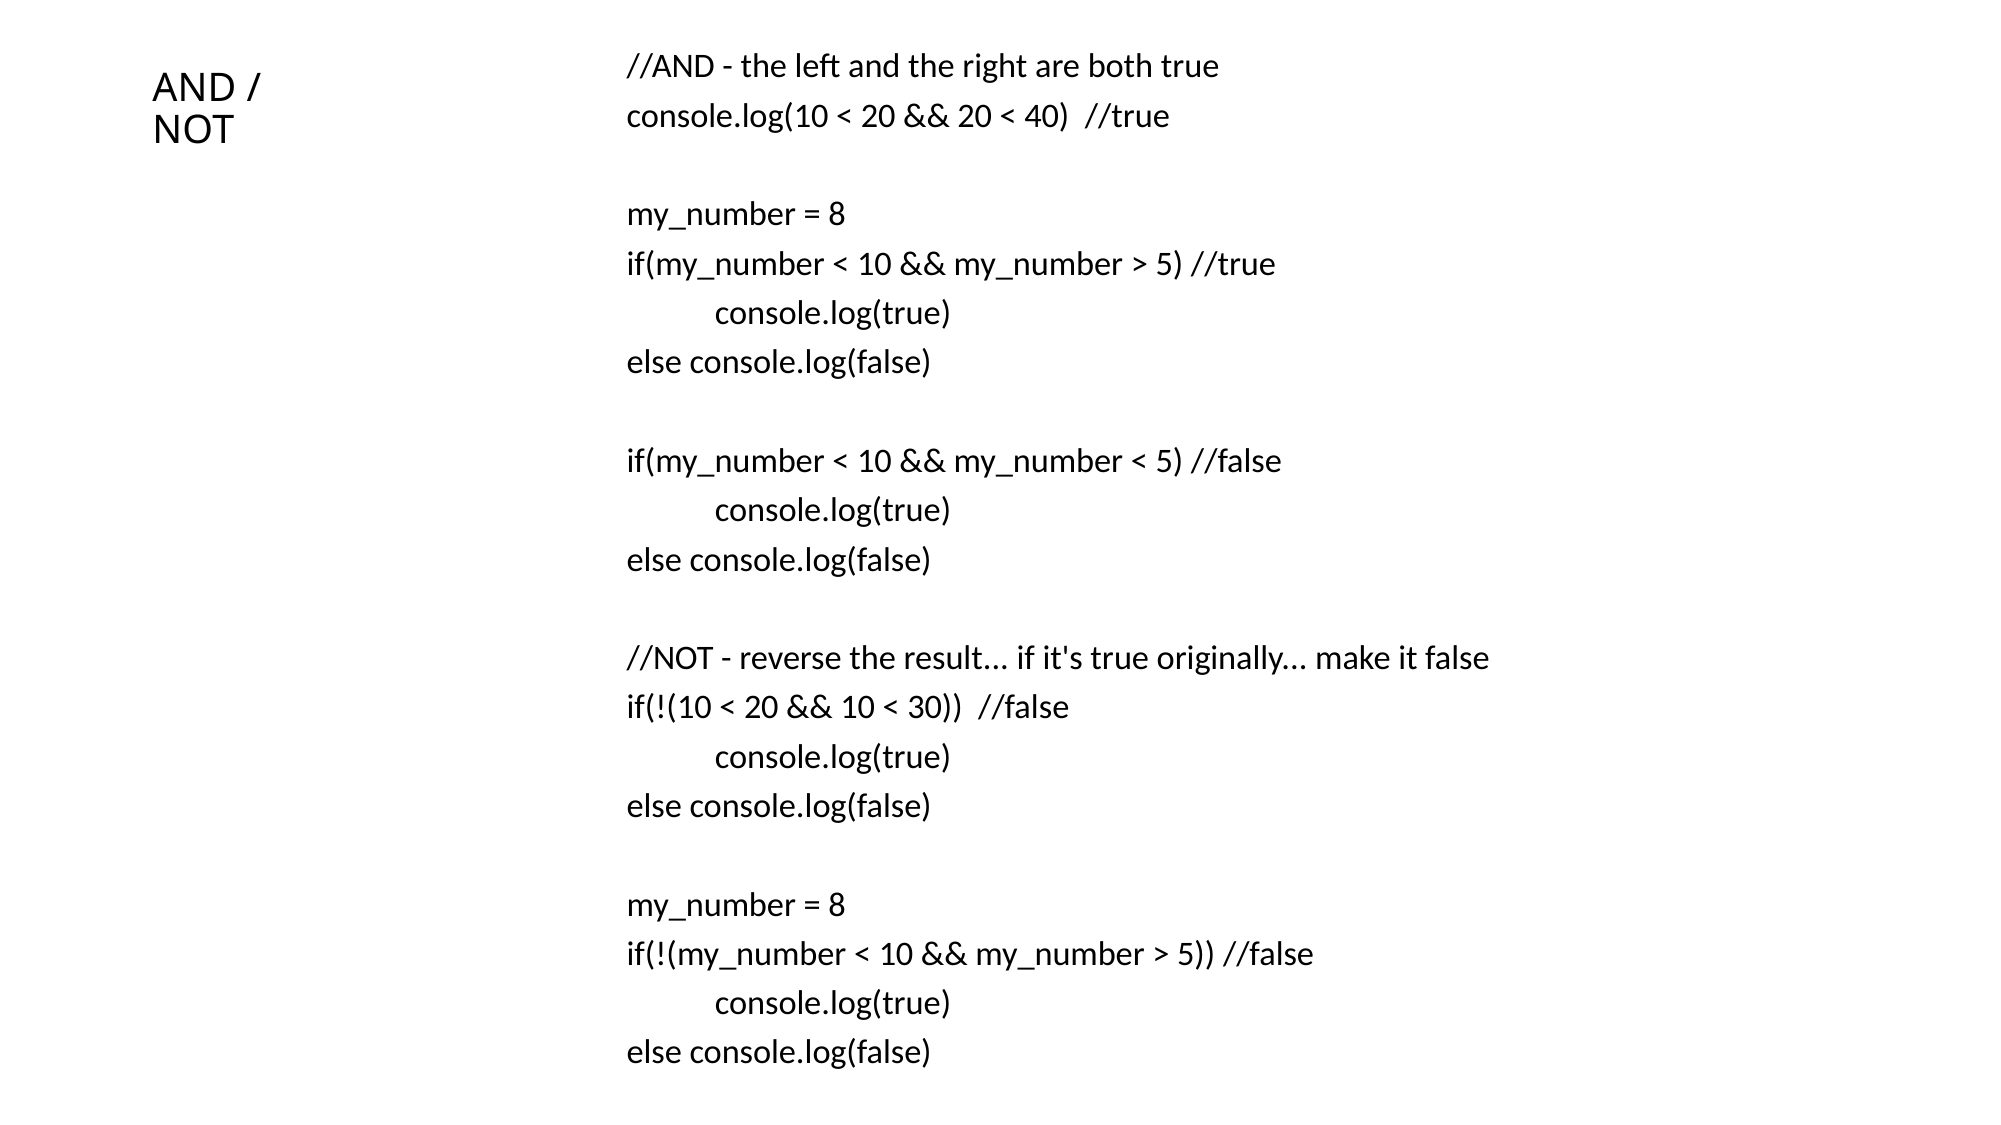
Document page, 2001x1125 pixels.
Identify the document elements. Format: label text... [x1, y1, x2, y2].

title AND / NOT [137, 59, 611, 161]
list //AND - the left and the right are both true console.log(10 < 20 && 20 < 40) //true my_number = 8 if(my_number < 10 && my_number > 5) //true console.log(true) else console.log(false) if(my_number < 10 && my_number < 5) //false console.log(true) else console.log(false) //NOT - reverse the result... if it's true originally... make it false if(!(10 < 20 && 10 < 30)) //false console.log(true) else console.log(false) my_number = 8 if(!(my_number < 10 && my_number > 5)) //false console.log(true) else console.log(false) [611, 40, 1902, 1082]
